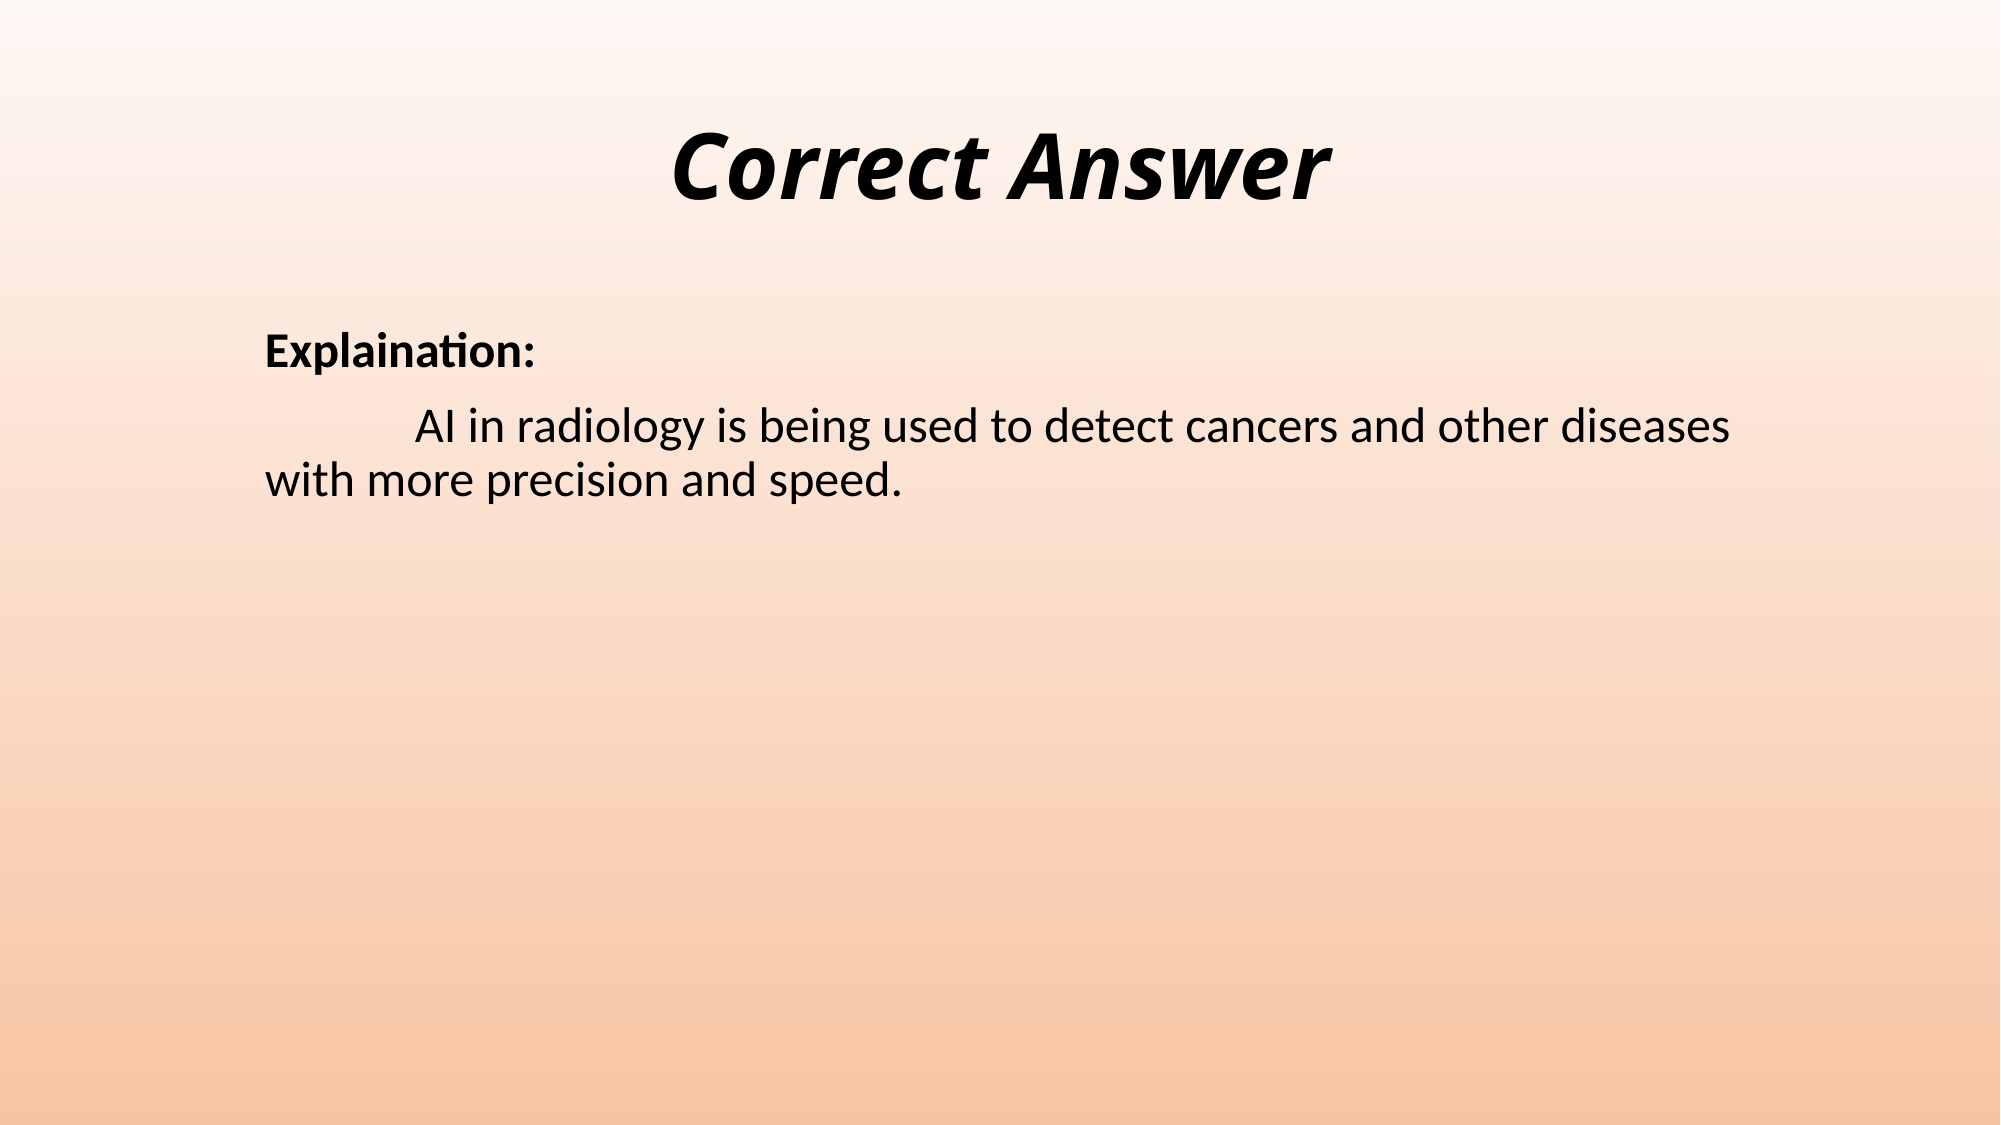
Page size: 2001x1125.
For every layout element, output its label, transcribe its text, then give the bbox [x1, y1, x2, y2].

subtitle Explaination: AI in radiology is being used to detect cancers and other diseases with more precision and speed. [249, 317, 1782, 599]
title Correct Answer [249, 77, 1750, 263]
